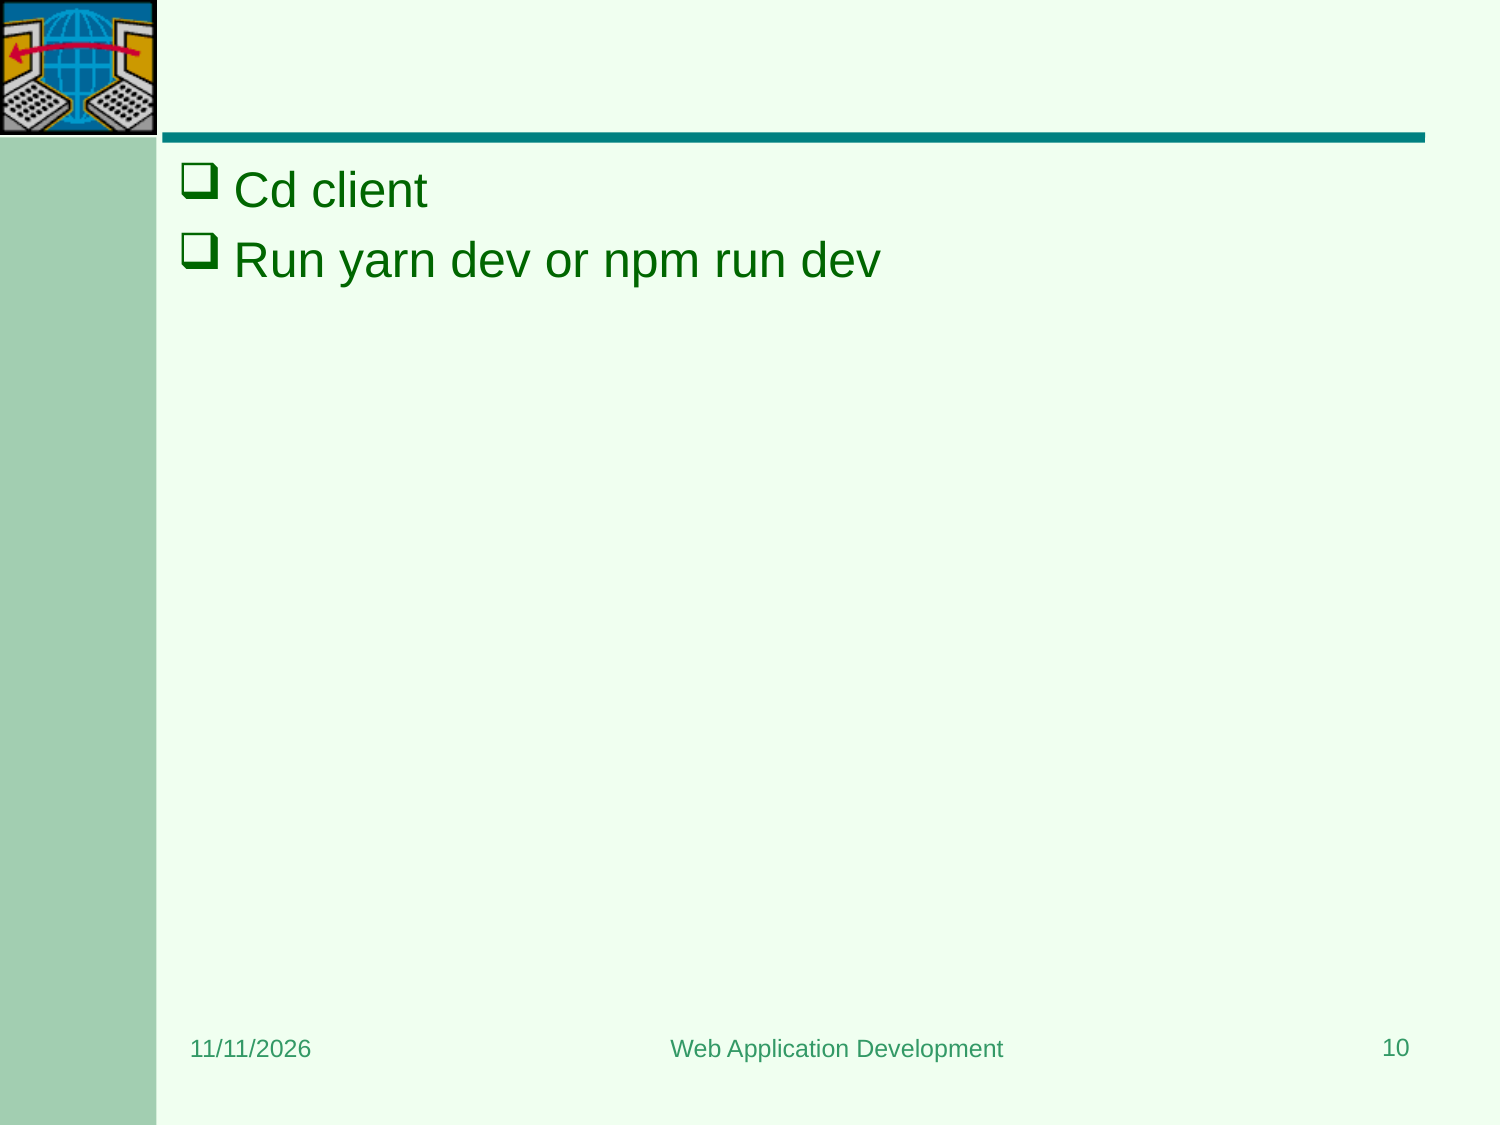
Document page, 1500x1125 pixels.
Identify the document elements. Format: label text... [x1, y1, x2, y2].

list Cd client Run yarn dev or npm run dev [162, 149, 1488, 1013]
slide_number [174, 1024, 438, 1104]
footer Web Application Development [462, 1024, 1213, 1104]
picture [0, 0, 157, 135]
slide_number 10 [1237, 1024, 1426, 1103]
